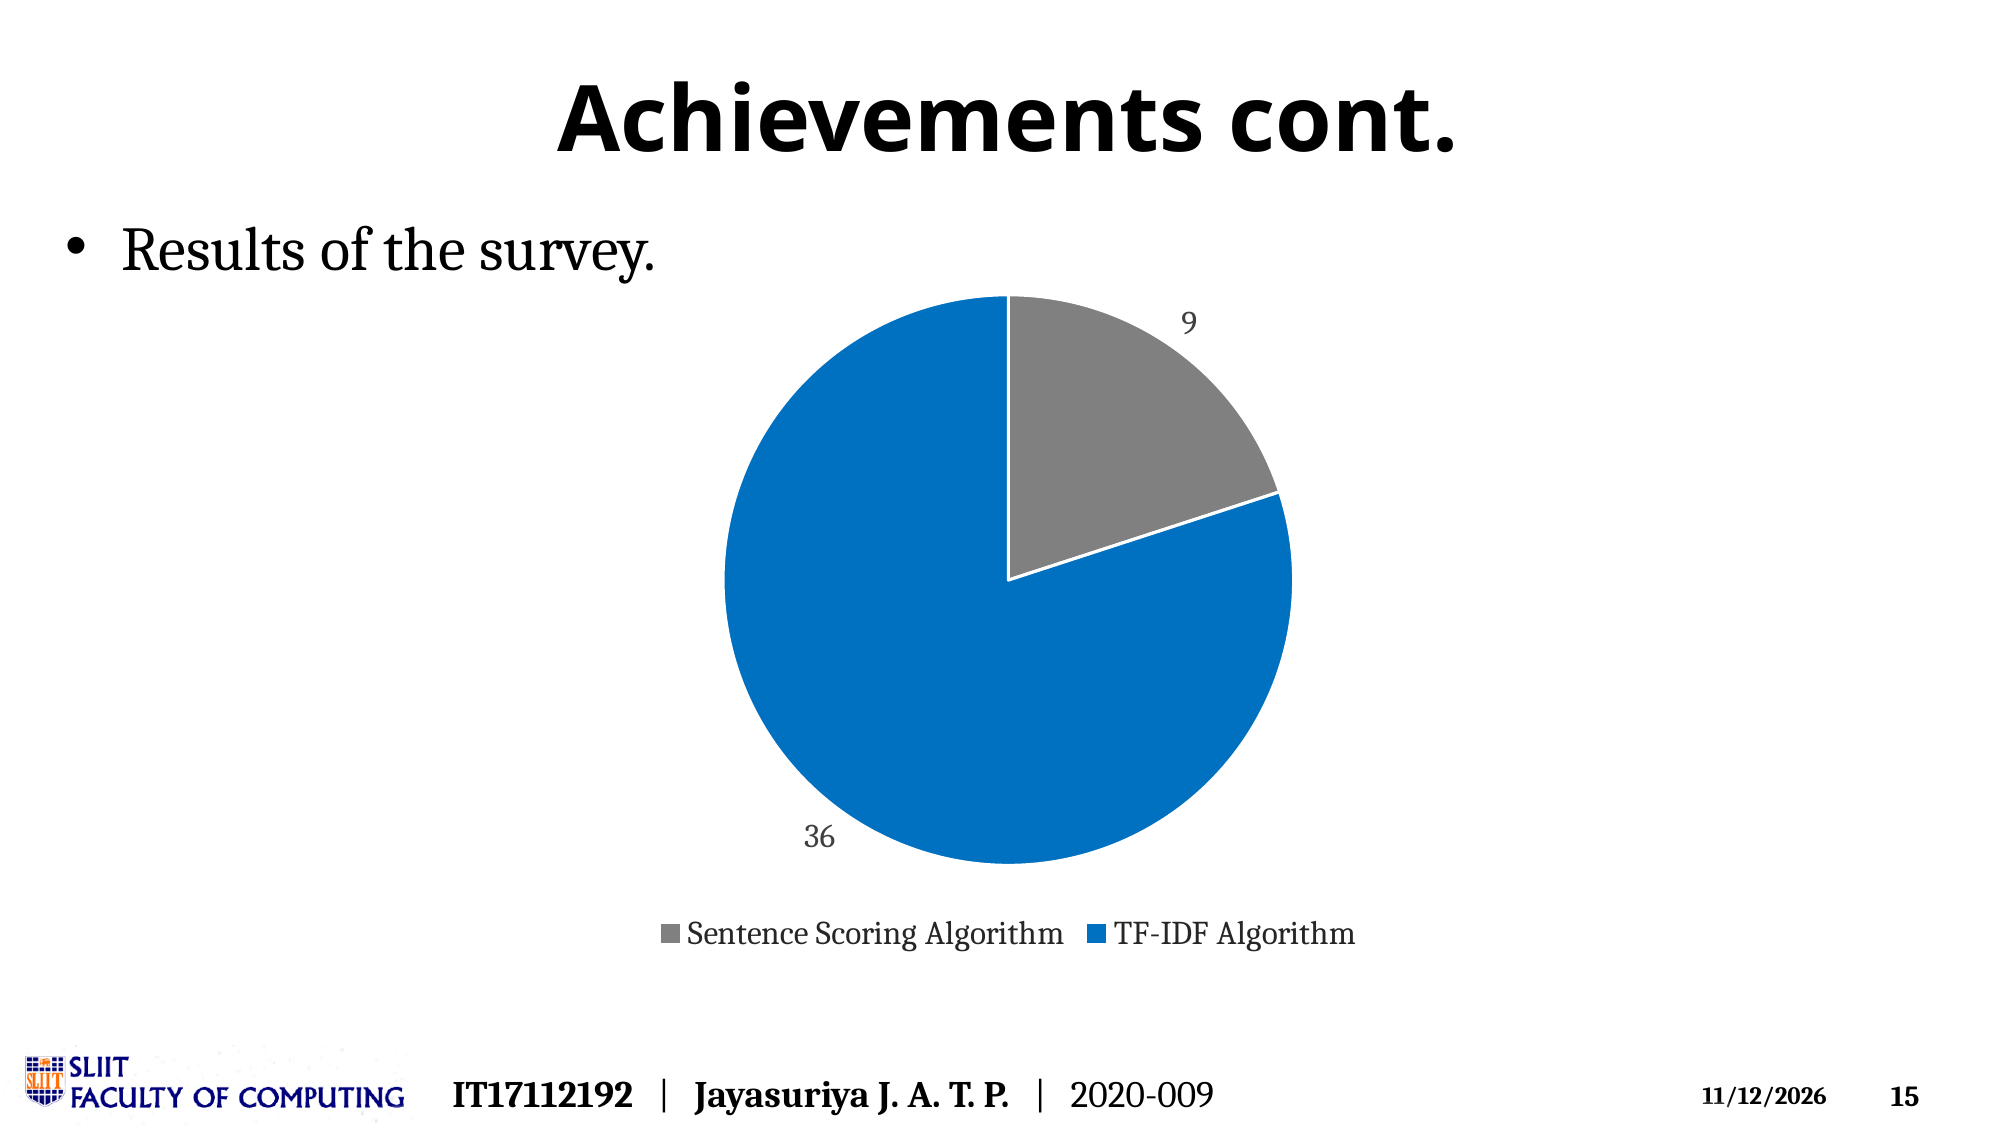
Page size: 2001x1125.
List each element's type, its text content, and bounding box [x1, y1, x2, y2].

title Achievements cont. [50, 50, 1967, 180]
text_box IT17112192 | Jayasuriya J. A. T. P. | 2020-009 [437, 1062, 1288, 1125]
chart [542, 262, 1474, 960]
list Results of the survey. [50, 200, 1967, 1050]
picture [0, 1045, 413, 1124]
